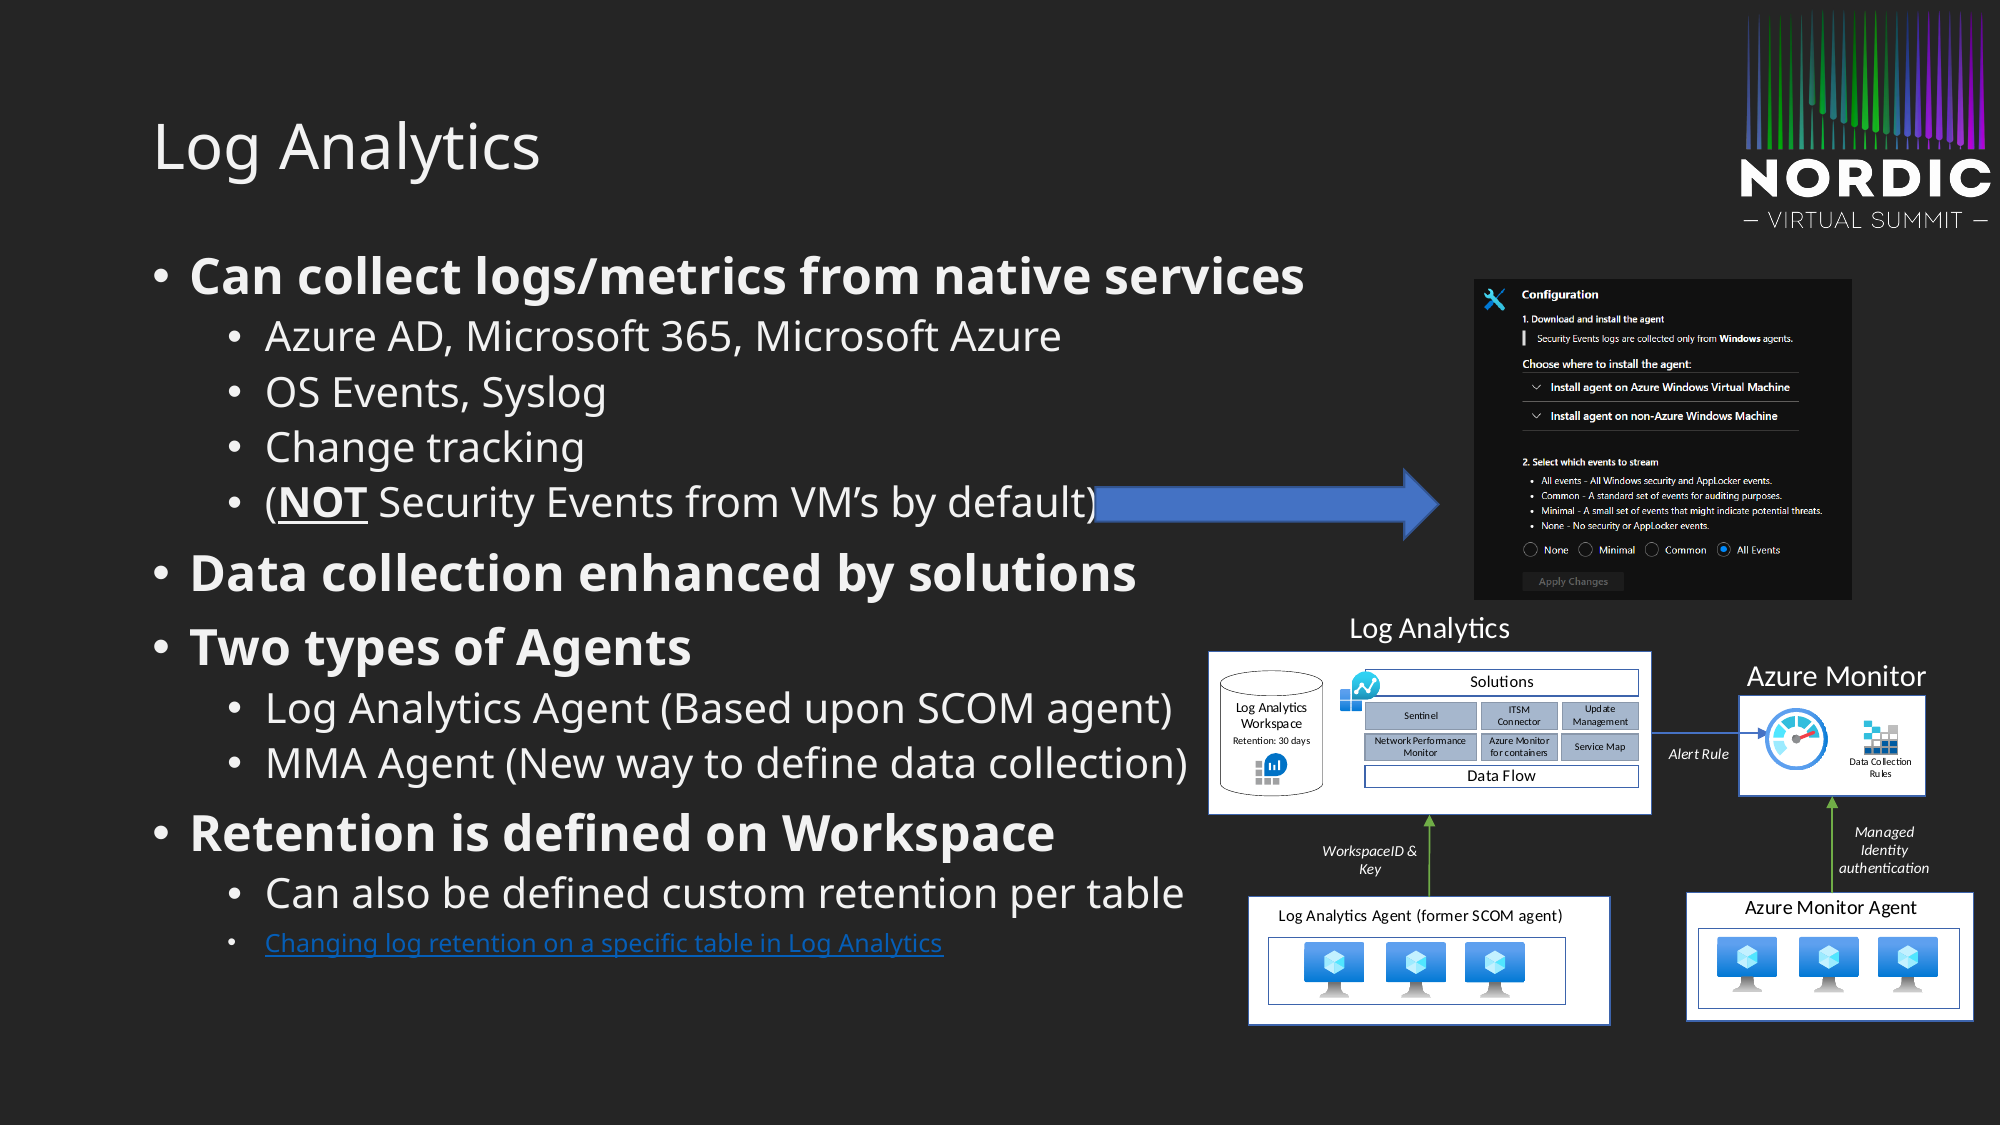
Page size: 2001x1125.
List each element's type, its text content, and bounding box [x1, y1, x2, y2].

picture [1205, 279, 1975, 1027]
list Can collect logs/metrics from native services Azure AD, Microsoft 365, Microsoft Azure OS Events, Syslog Change tracking (NOT Security Events from VM’s by default) Data collection enhanced by solutions Two types of Agents Log Analytics Agent (Based upon SCOM agent) MMA Agent (New way to define data collection) Retention is defined on Workspace Can also be defined custom retention per table Changing log retention on a specific table in Log Analytics [137, 243, 1863, 1014]
picture [1731, 0, 2001, 244]
title Log Analytics [137, 59, 1624, 190]
text_box [1094, 467, 1441, 542]
